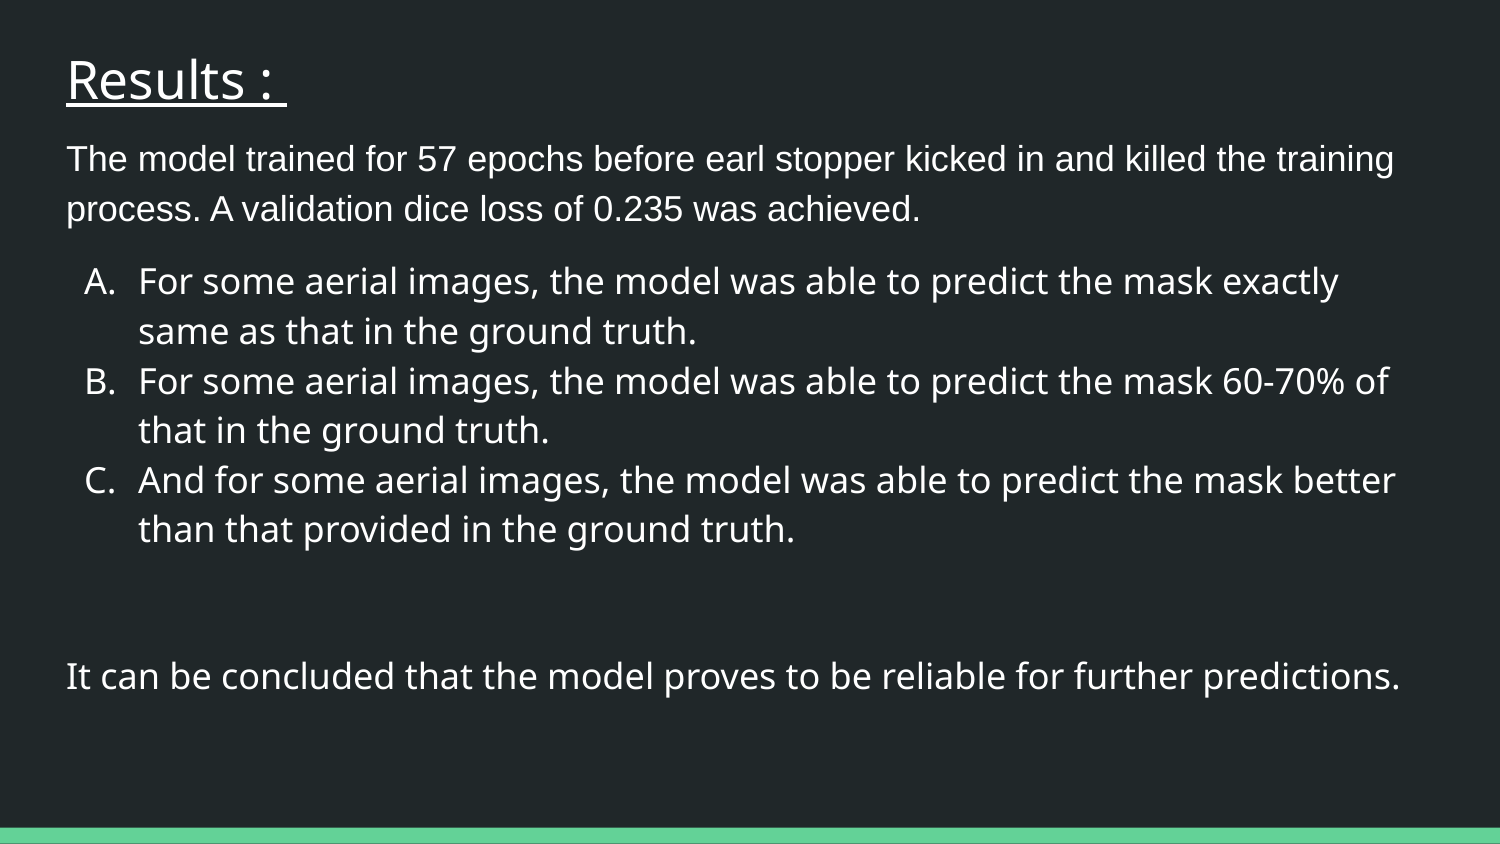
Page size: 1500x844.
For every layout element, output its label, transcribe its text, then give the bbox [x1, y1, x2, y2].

title Results : [51, 31, 1449, 114]
list The model trained for 57 epochs before earl stopper kicked in and killed the training process. A validation dice loss of 0.235 was achieved. For some aerial images, the model was able to predict the mask exactly same as that in the ground truth. For some aerial images, the model was able to predict the mask 60-70% of that in the ground truth. And for some aerial images, the model was able to predict the mask better than that provided in the ground truth. It can be concluded that the model proves to be reliable for further predictions. [51, 114, 1449, 750]
